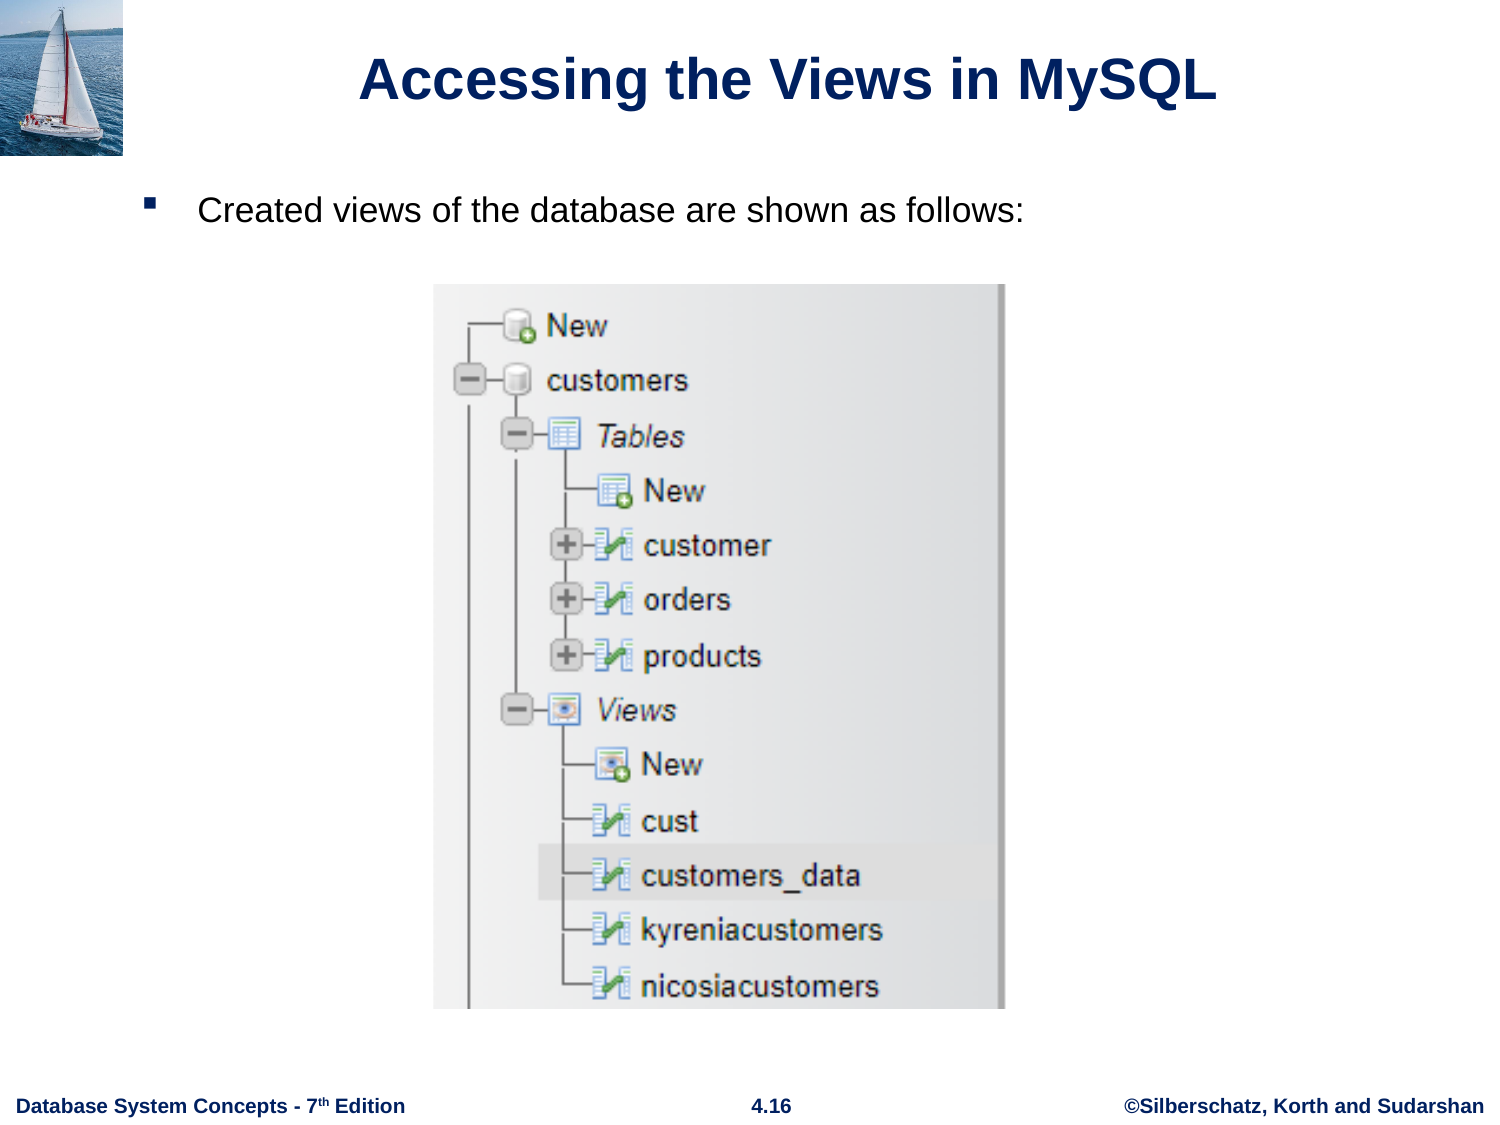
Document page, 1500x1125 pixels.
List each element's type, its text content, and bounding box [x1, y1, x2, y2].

picture [433, 284, 1010, 1009]
picture [0, 0, 123, 156]
list Created views of the database are shown as follows: [126, 179, 1391, 984]
title Accessing the Views in MySQL [125, 18, 1452, 120]
